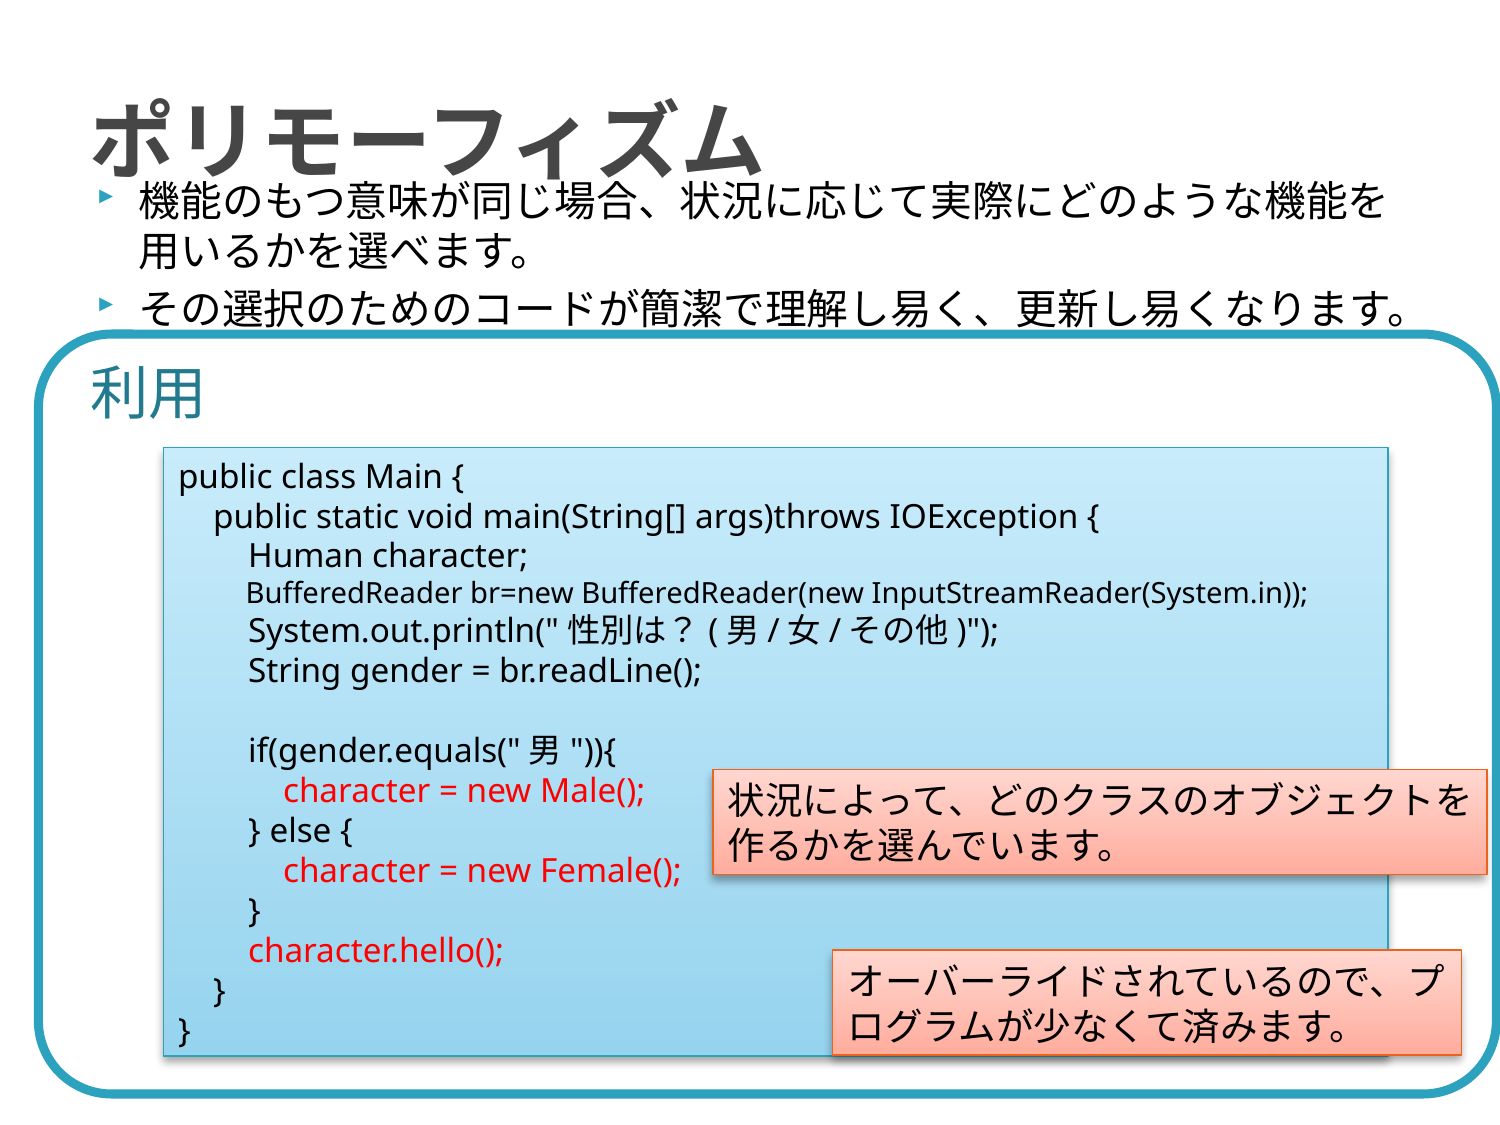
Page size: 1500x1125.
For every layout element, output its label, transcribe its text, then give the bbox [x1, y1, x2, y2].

list 機能のもつ意味が同じ場合、状況に応じて実際にどのような機能を用いるかを選べます。 その選択のためのコードが簡潔で理解し易く、更新し易くなります。 [64, 167, 1436, 333]
title ポリモーフィズム [75, 45, 1425, 167]
text_box オーバーライドされているので、プログラムが少なくて済みます。 [832, 949, 1462, 1056]
text_box public class Main { public static void main(String[] args)throws IOException { Human character; BufferedReader br=new BufferedReader(new InputStreamReader(System.in)); System.out.println("性別は？(男/女/その他)"); String gender = br.readLine(); if(gender.equals("男")){ character = new Male(); } else { character = new Female(); } character.hello(); } } [163, 447, 1389, 1057]
text_box 利用 [75, 348, 223, 434]
text_box 状況によって、どのクラスのオブジェクトを 作るかを選んでいます。 [712, 769, 1488, 875]
text_box [33, 330, 1500, 1099]
